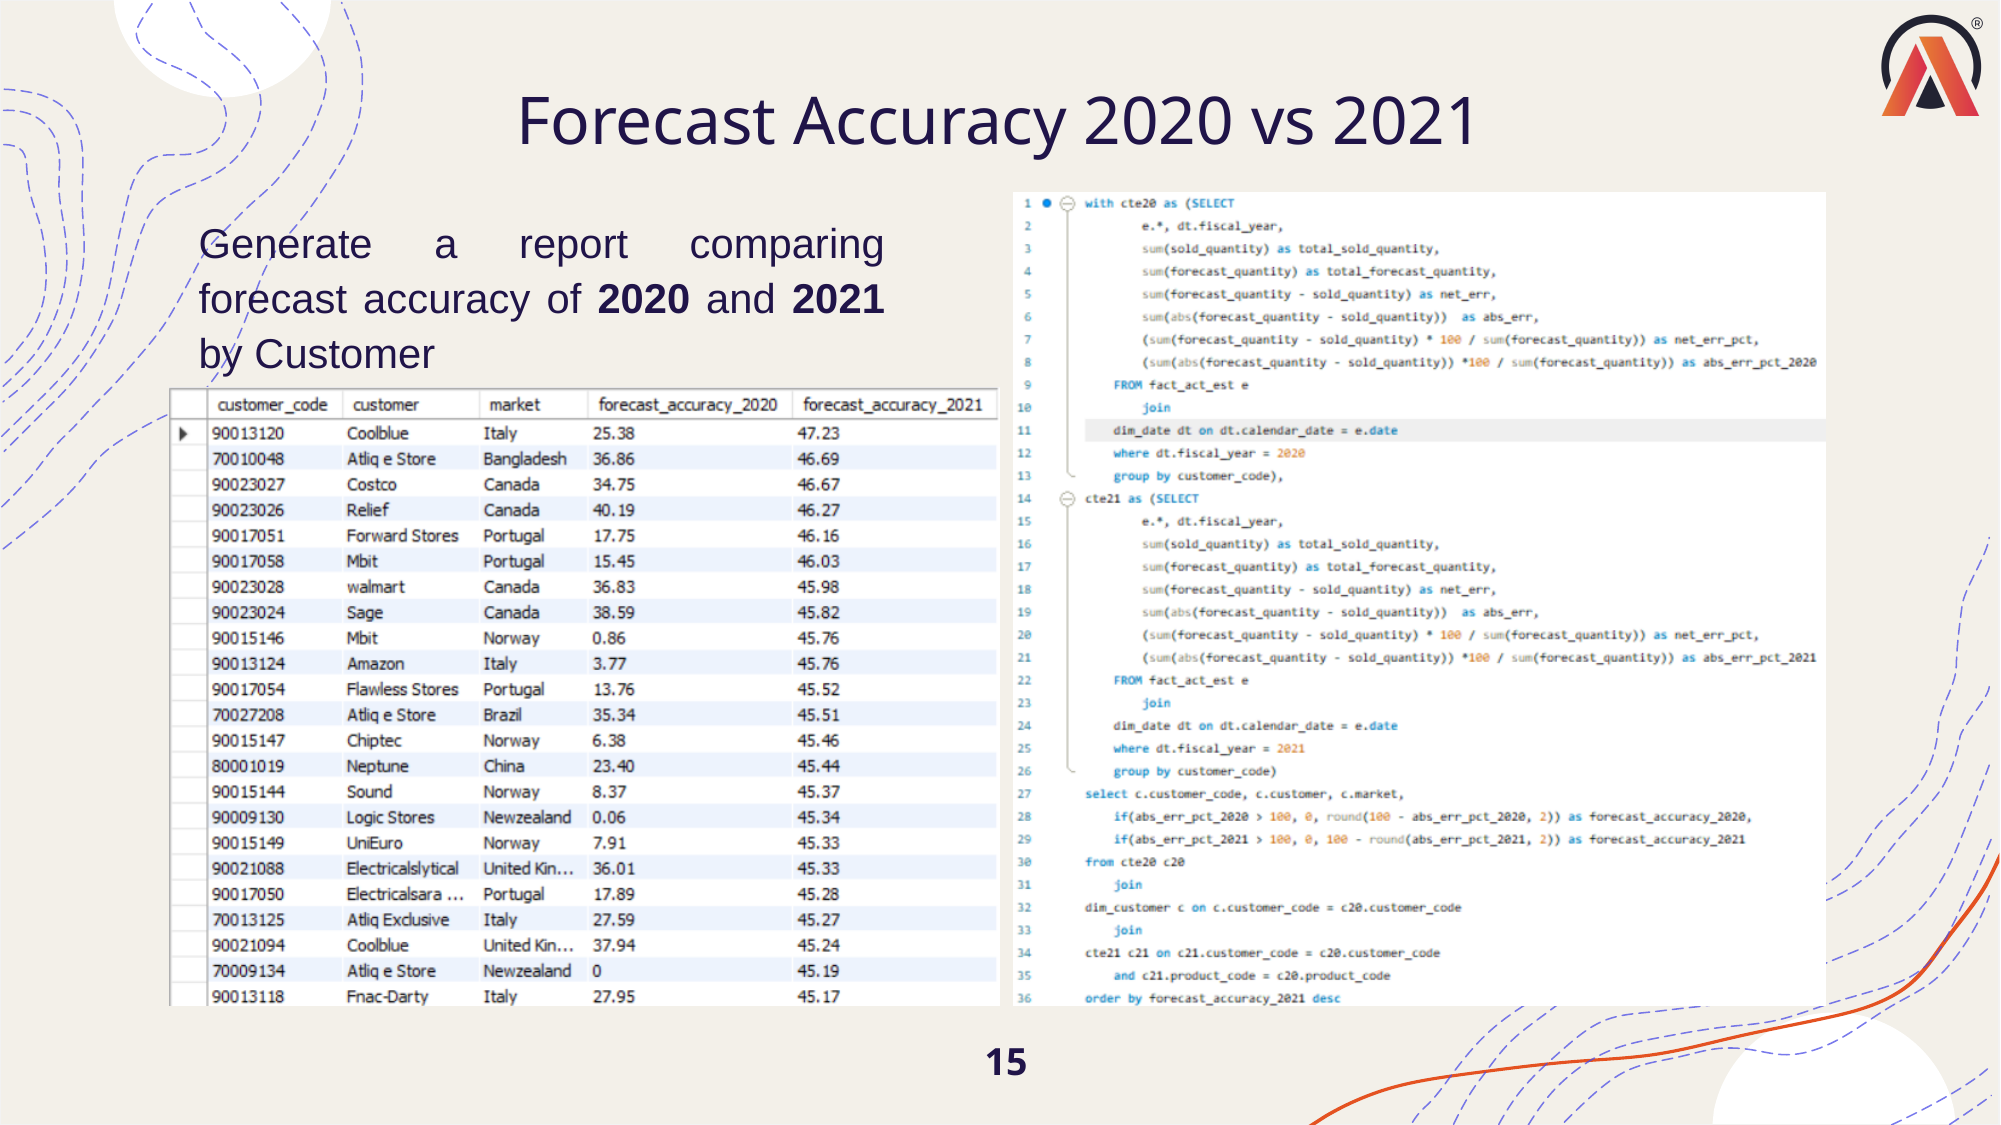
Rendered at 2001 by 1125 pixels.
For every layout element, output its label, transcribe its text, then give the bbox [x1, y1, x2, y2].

picture [169, 387, 1001, 1006]
subtitle Generate a report comparing forecast accuracy of 2020 and 2021 by Customer [183, 204, 900, 387]
text_box 15 [969, 1030, 1046, 1091]
picture [1013, 192, 1826, 1006]
text_box [1878, 12, 1986, 116]
text_box Forecast Accuracy 2020 vs 2021 [297, 63, 1703, 167]
